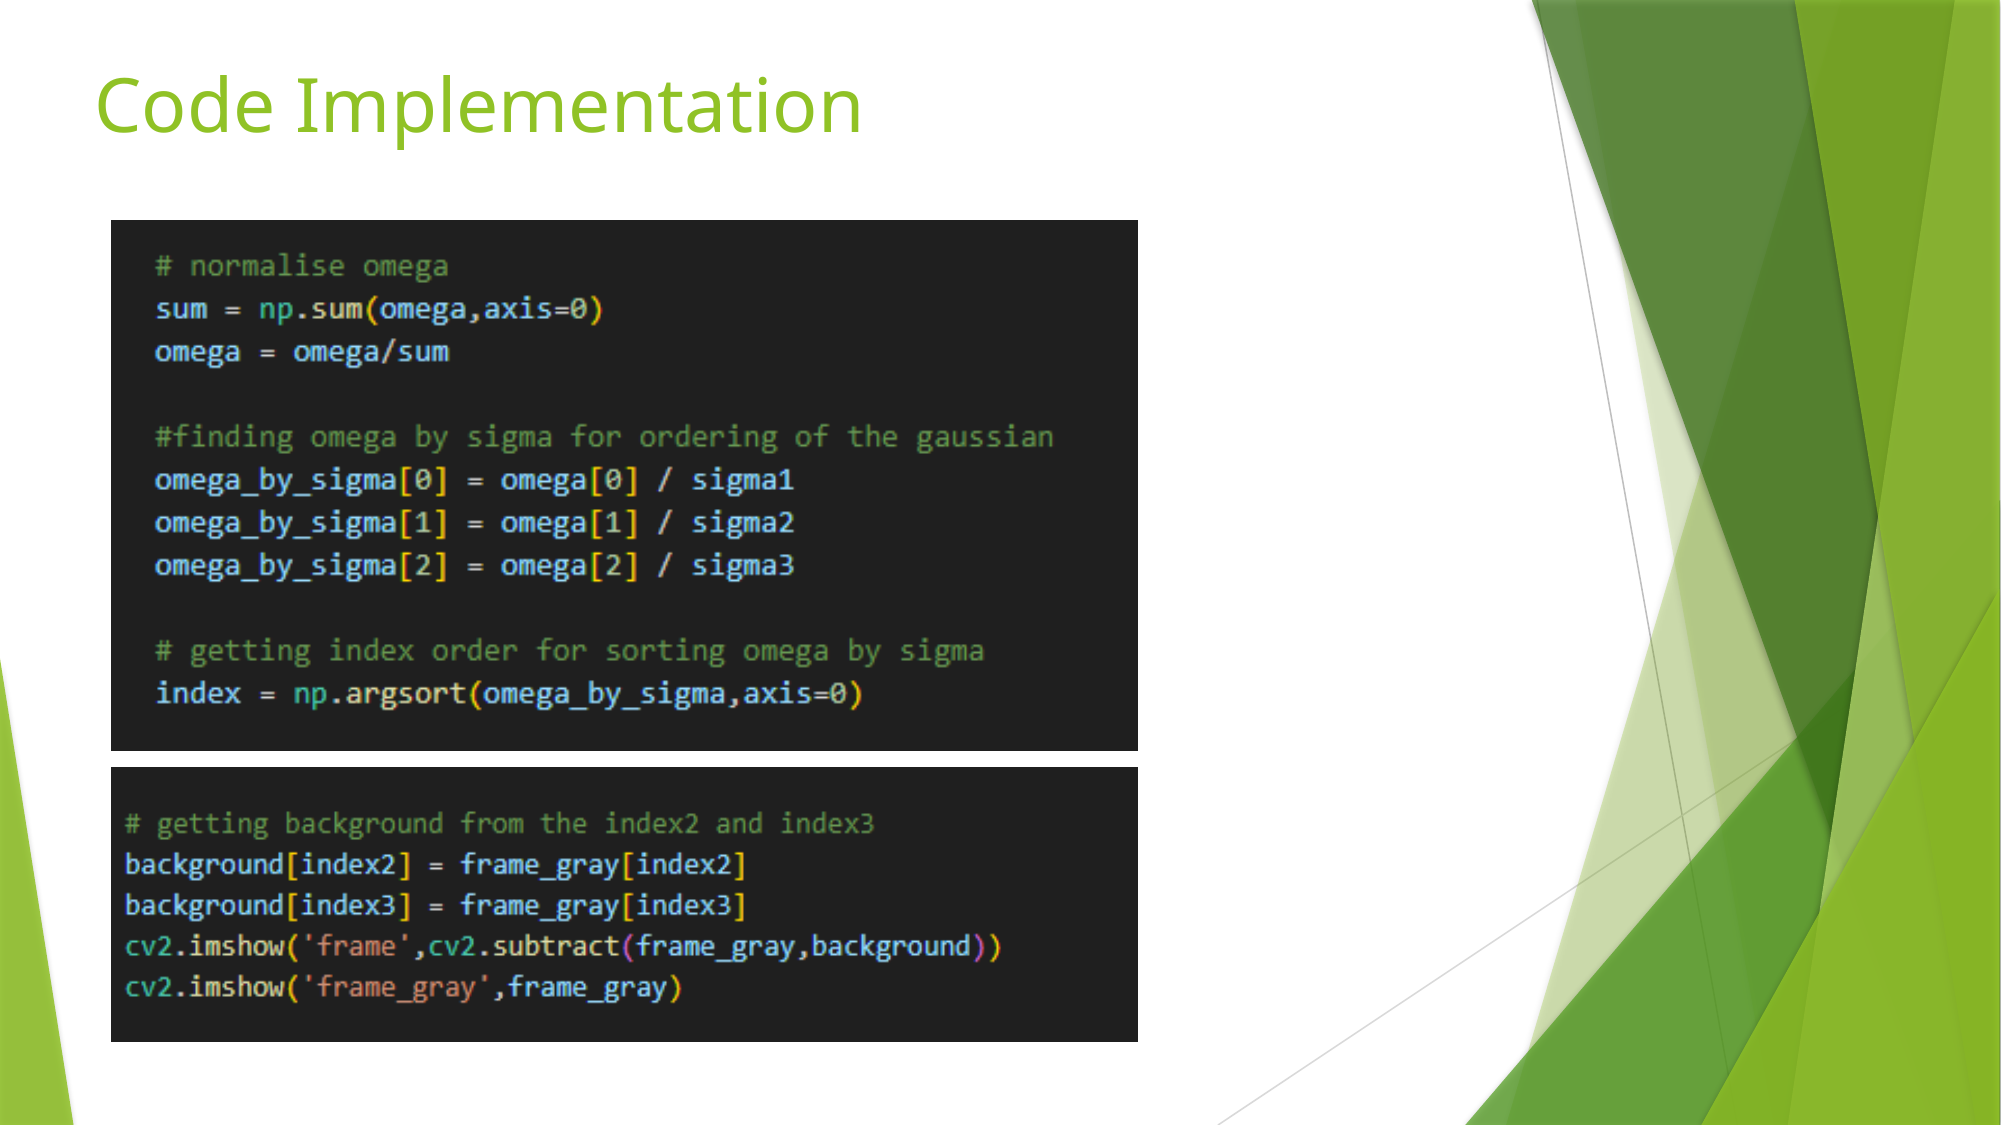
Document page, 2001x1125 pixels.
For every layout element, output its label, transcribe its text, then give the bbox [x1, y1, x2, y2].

picture [110, 766, 1139, 1042]
picture [110, 220, 1139, 752]
title Code Implementation [79, 49, 1490, 267]
